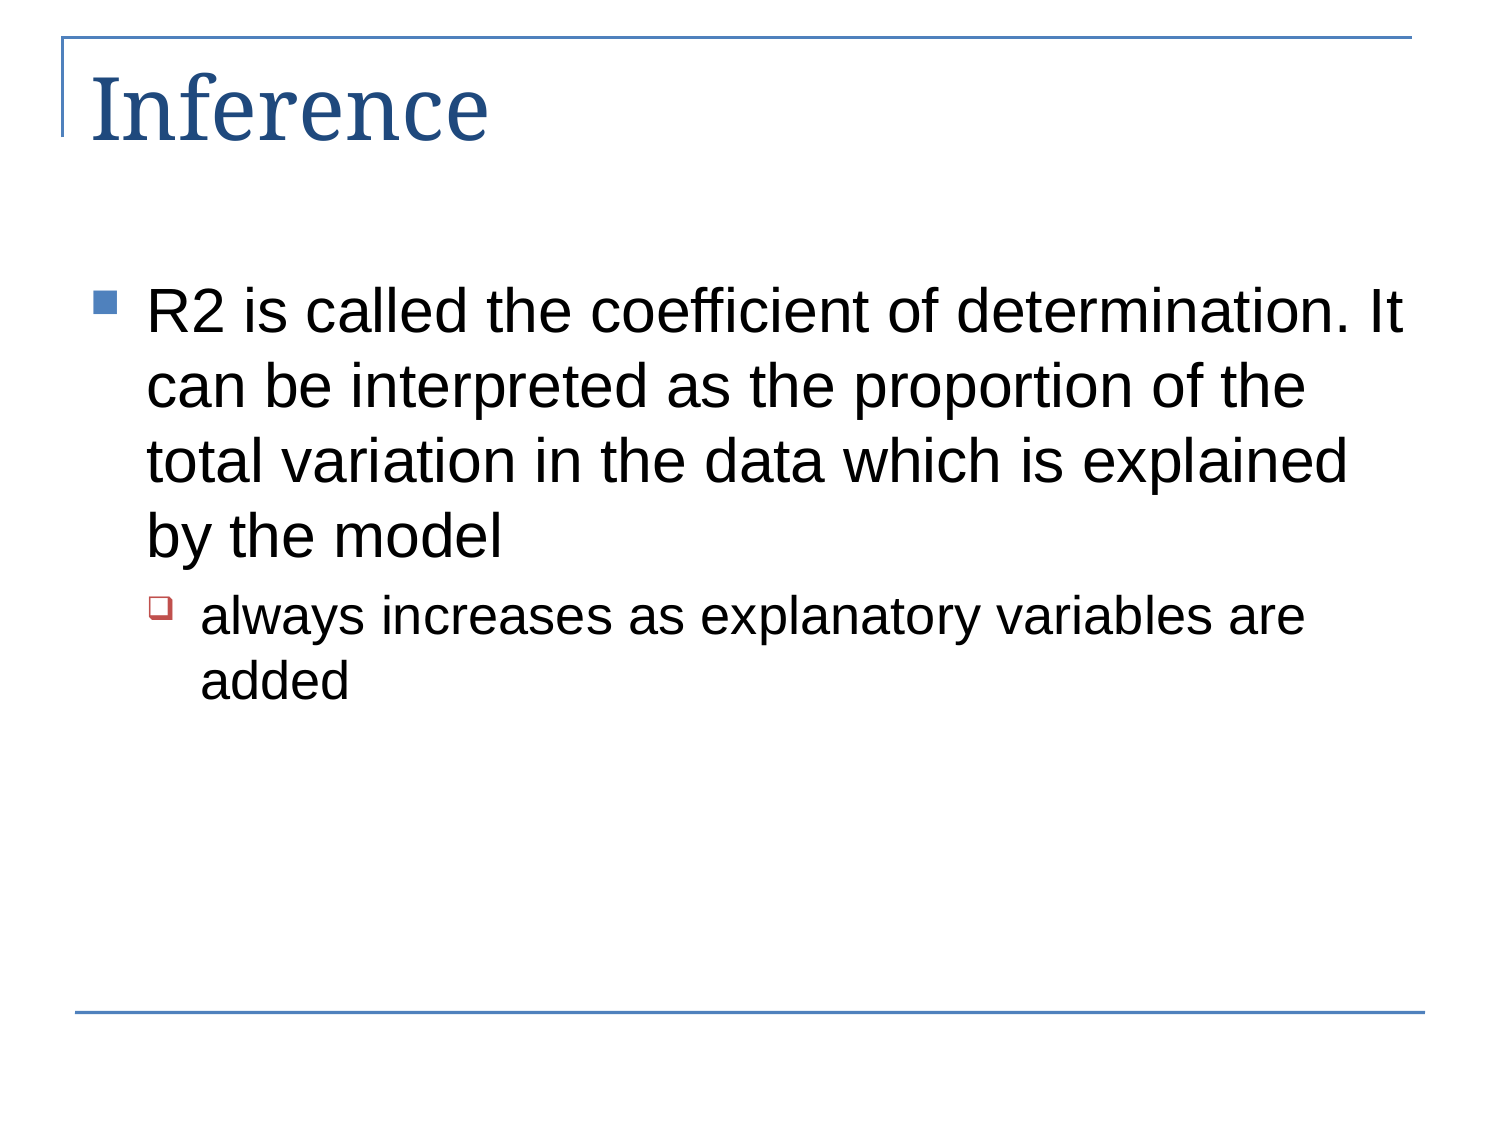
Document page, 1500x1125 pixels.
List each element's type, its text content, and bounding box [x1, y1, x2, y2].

title Inference [75, 45, 1425, 233]
list ﻿R2 is called the coefficient of determination. It can be interpreted as the proportion of the total variation in the data which is explained by the model ﻿always increases as explanatory variables are added [75, 262, 1425, 1006]
